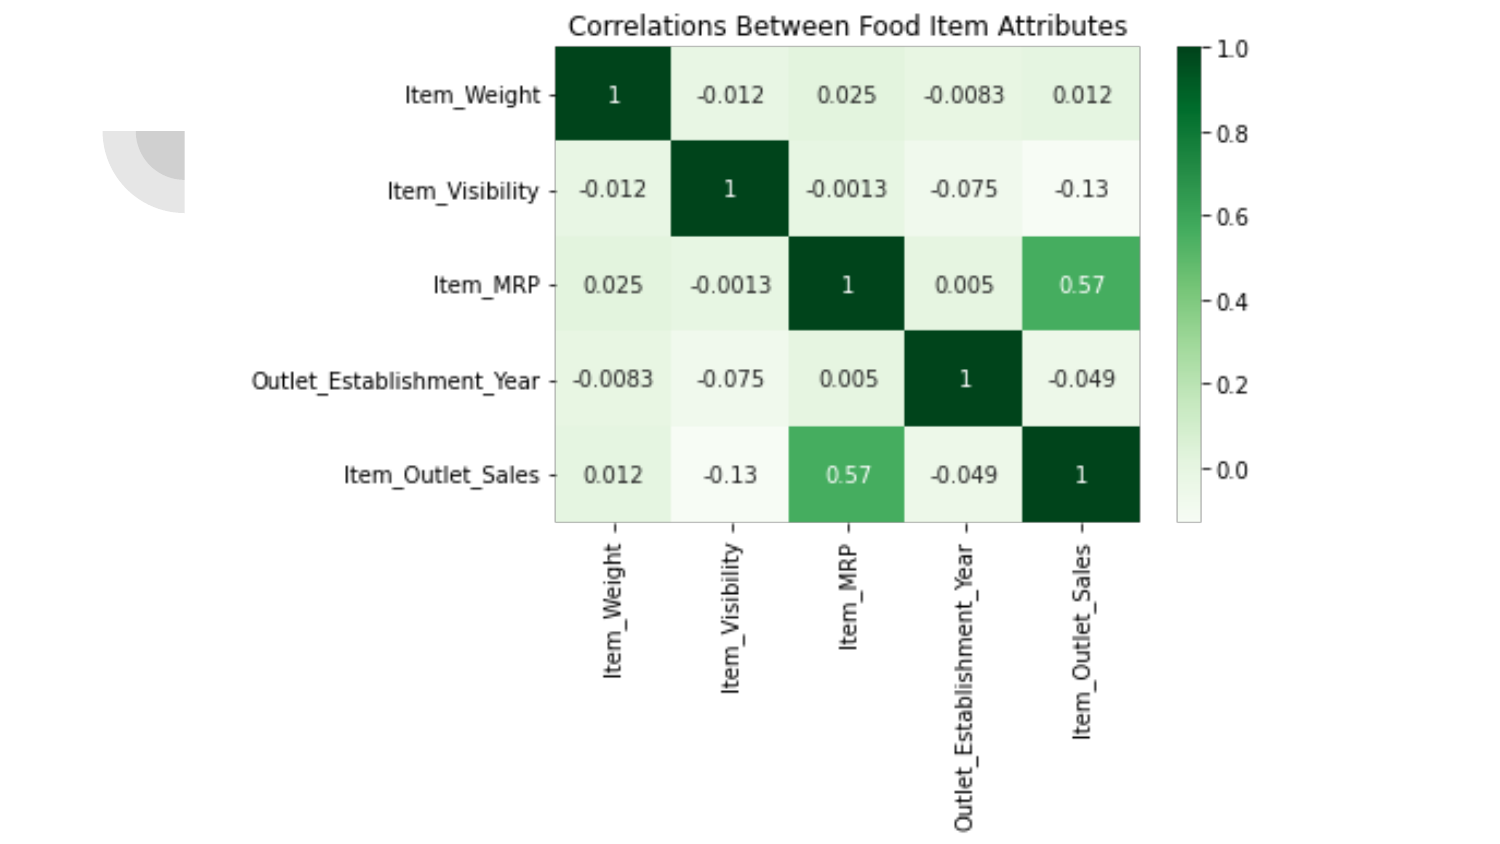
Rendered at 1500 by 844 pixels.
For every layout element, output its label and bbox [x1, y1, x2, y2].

picture [235, 0, 1265, 844]
